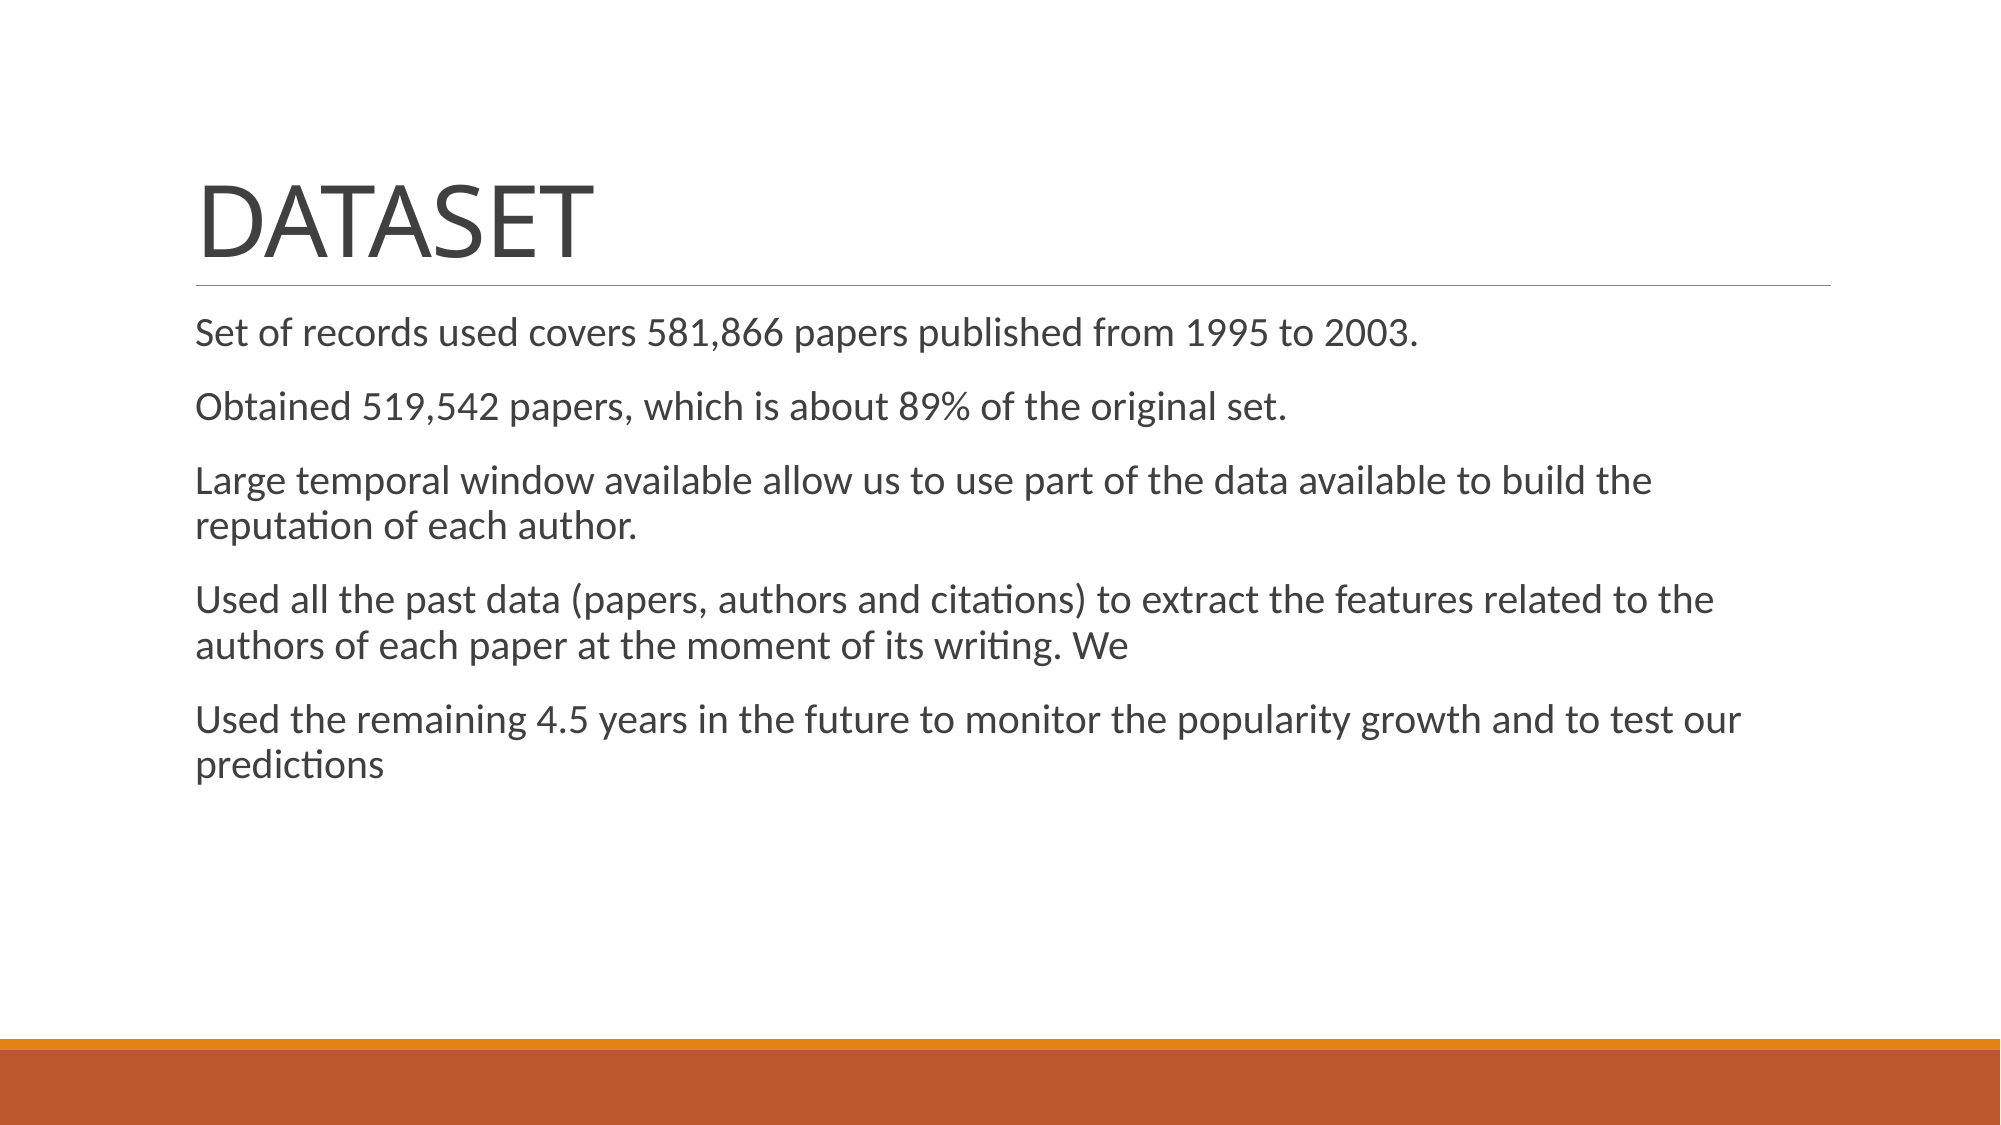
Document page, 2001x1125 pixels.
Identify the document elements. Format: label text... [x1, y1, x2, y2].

title DATASET [180, 47, 1830, 285]
list Set of records used covers 581,866 papers published from 1995 to 2003. Obtained 519,542 papers, which is about 89% of the original set. Large temporal window available allow us to use part of the data available to build the reputation of each author. Used all the past data (papers, authors and citations) to extract the features related to the authors of each paper at the moment of its writing. We Used the remaining 4.5 years in the future to monitor the popularity growth and to test our predictions [180, 302, 1830, 963]
